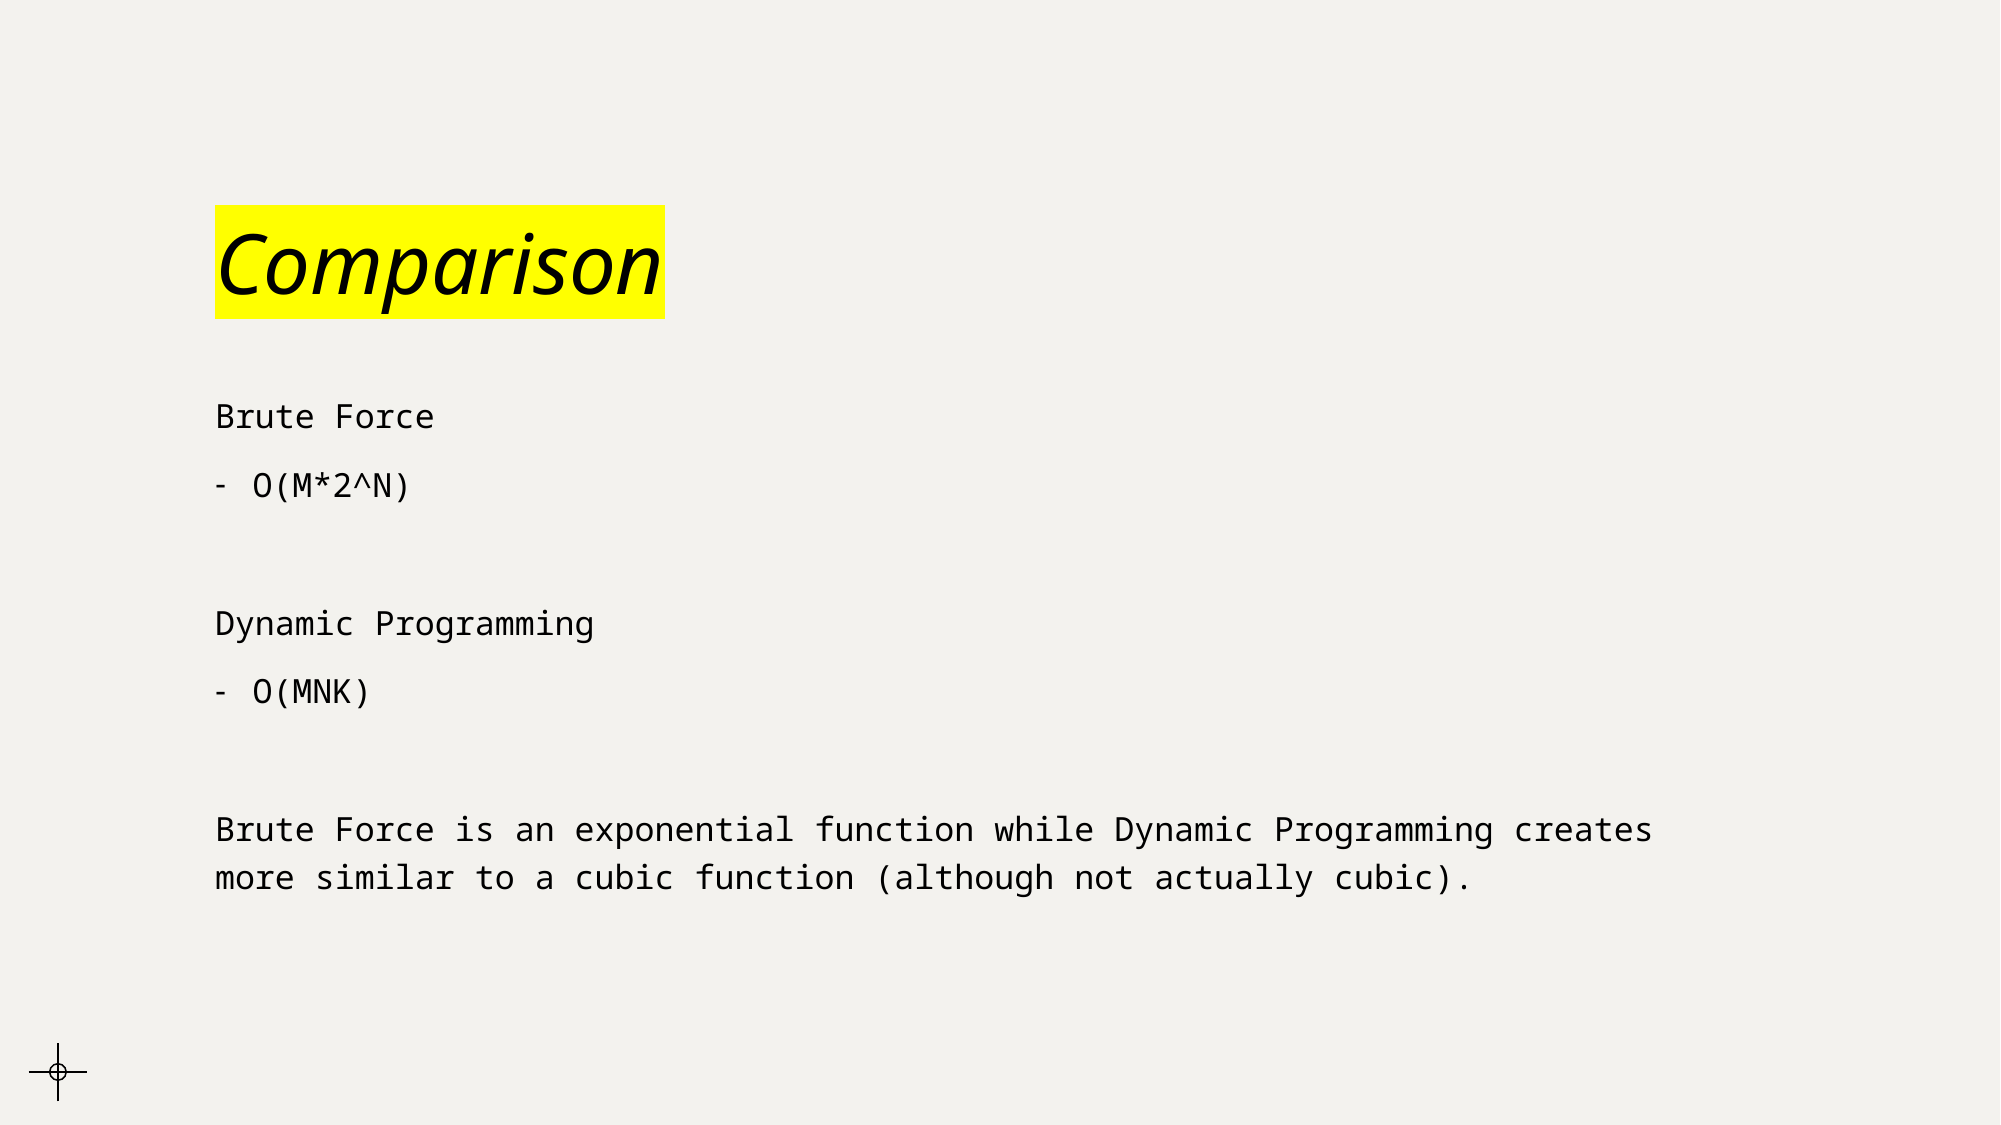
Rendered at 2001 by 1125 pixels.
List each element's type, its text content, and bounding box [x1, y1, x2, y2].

title Comparison [200, 59, 1758, 319]
list Brute Force O(M*2^N) Dynamic Programming O(MNK) Brute Force is an exponential function while Dynamic Programming creates more similar to a cubic function (although not actually cubic). [200, 380, 1758, 1013]
